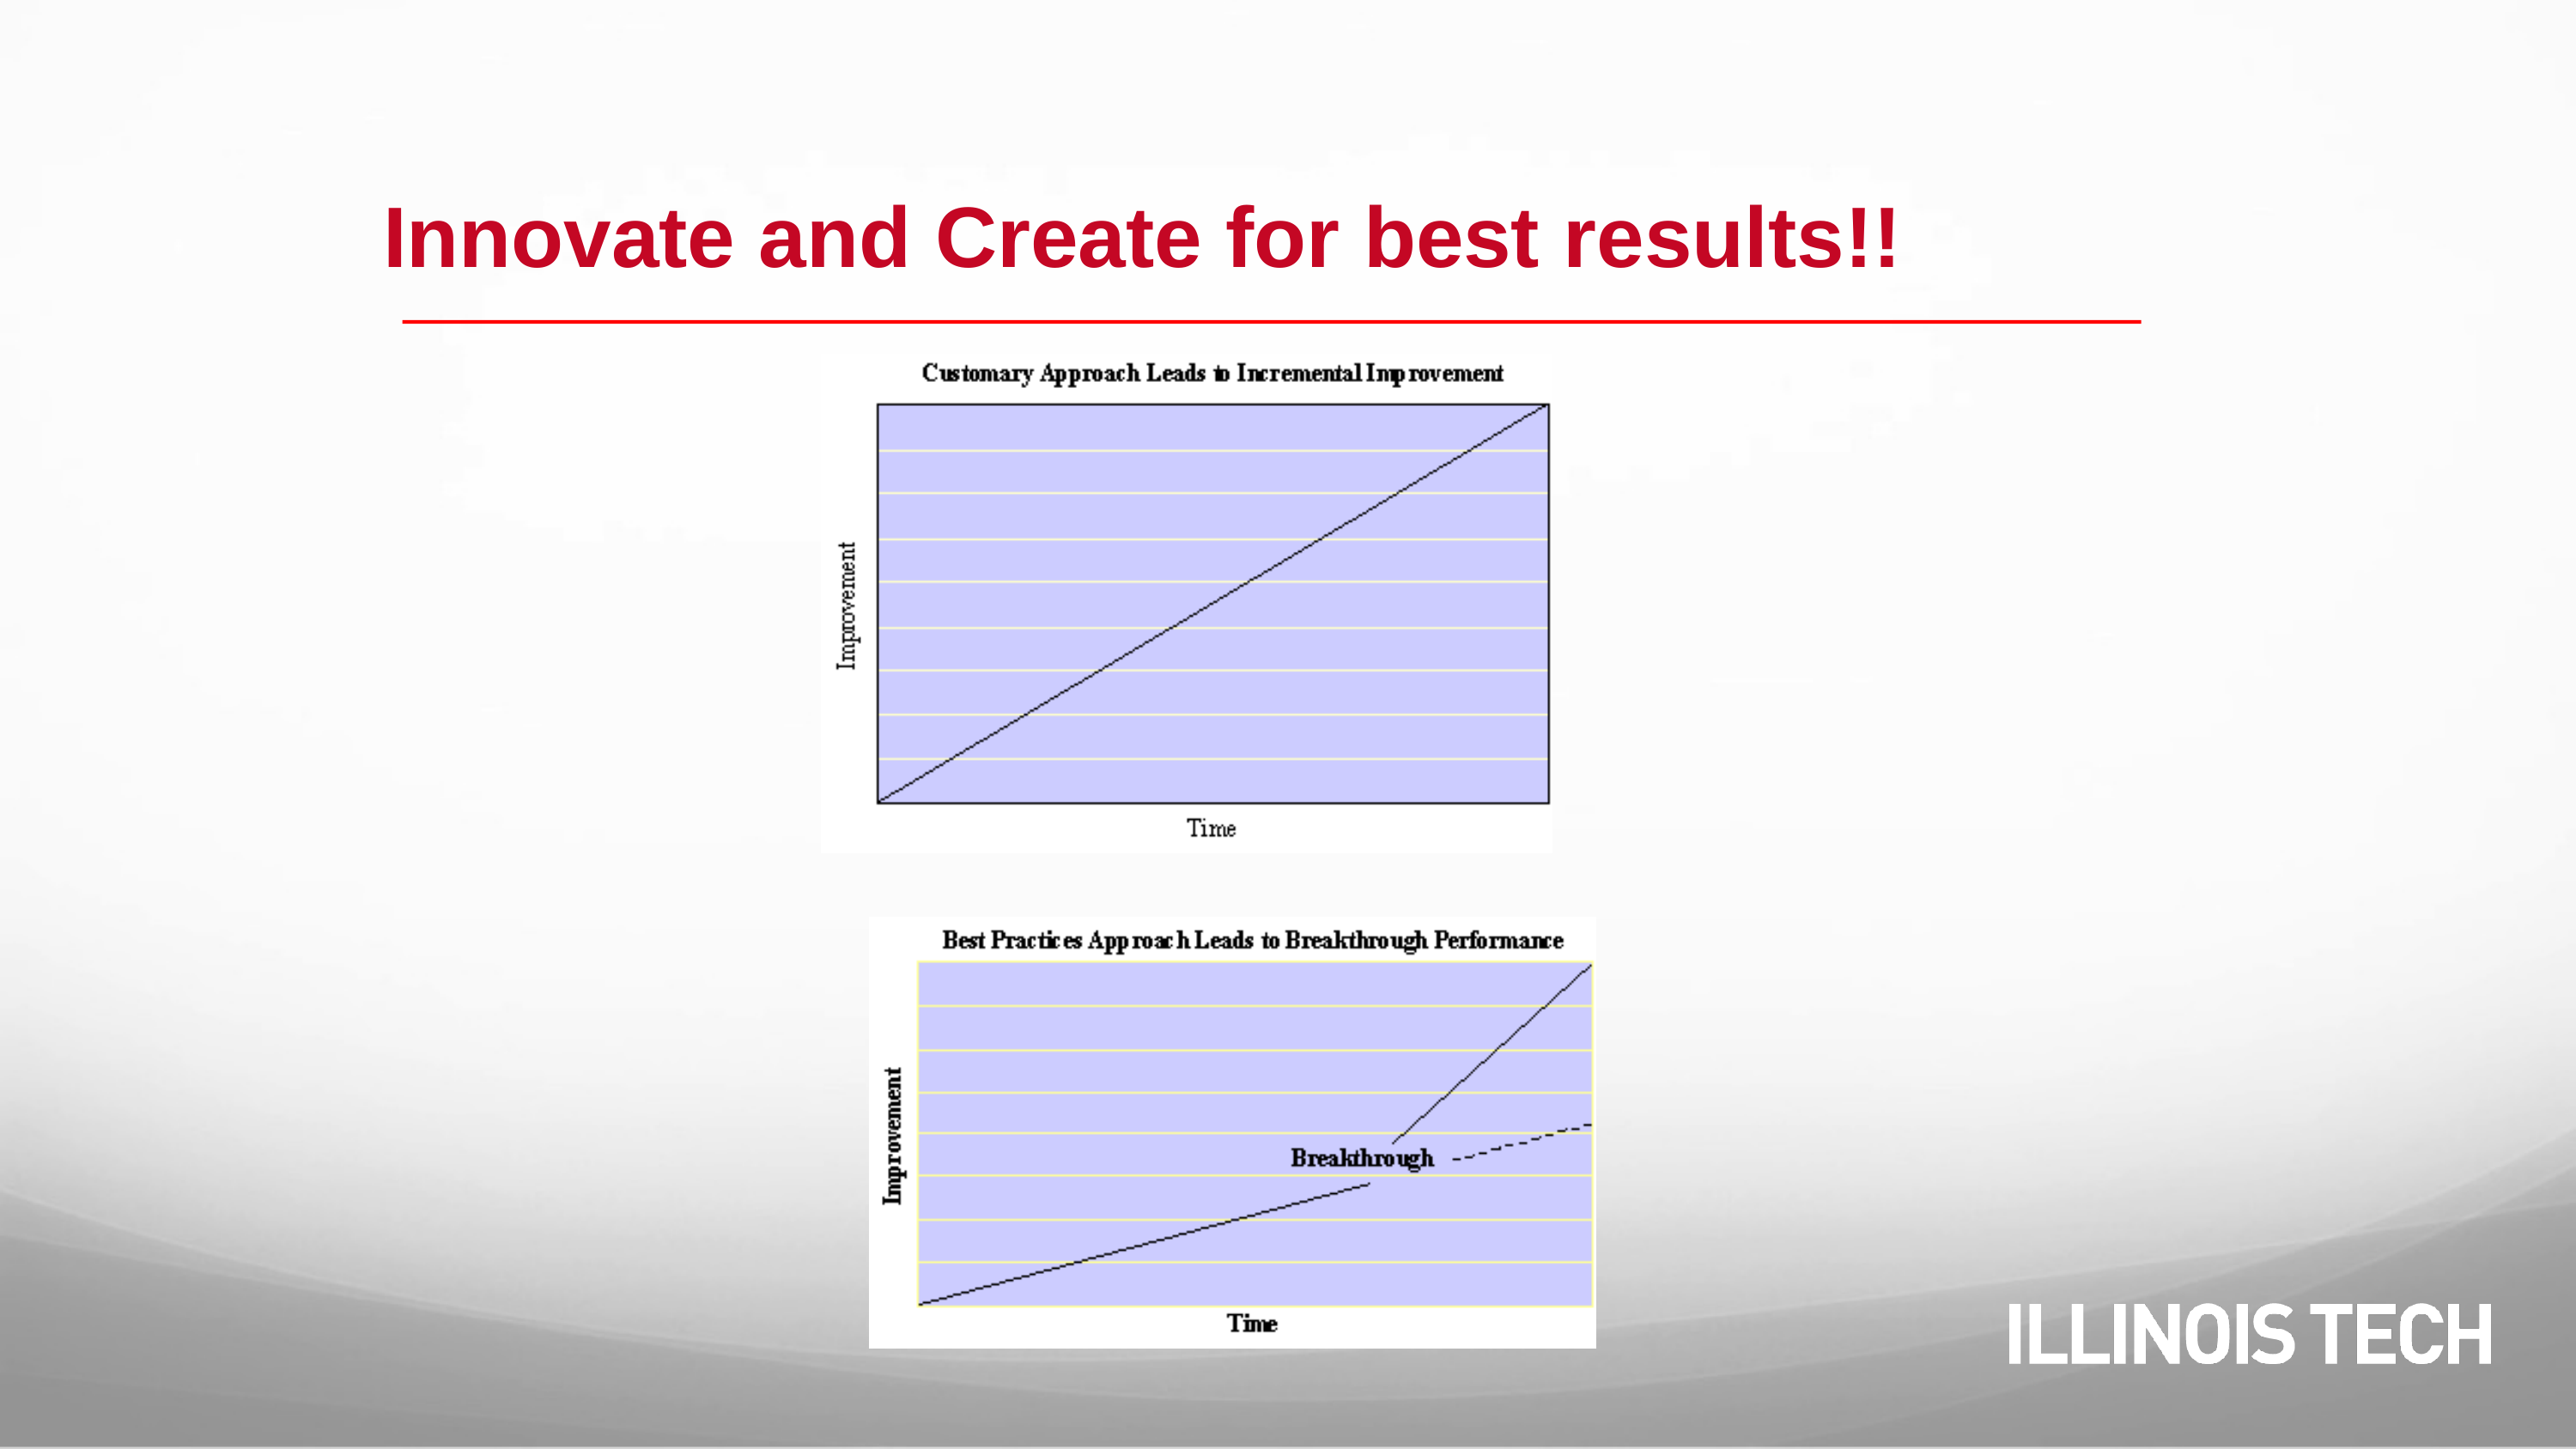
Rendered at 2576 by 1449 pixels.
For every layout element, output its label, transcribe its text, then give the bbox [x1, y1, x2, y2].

picture [0, 0, 2576, 1449]
text_box Innovate and Create for best results!! [370, 112, 2190, 355]
